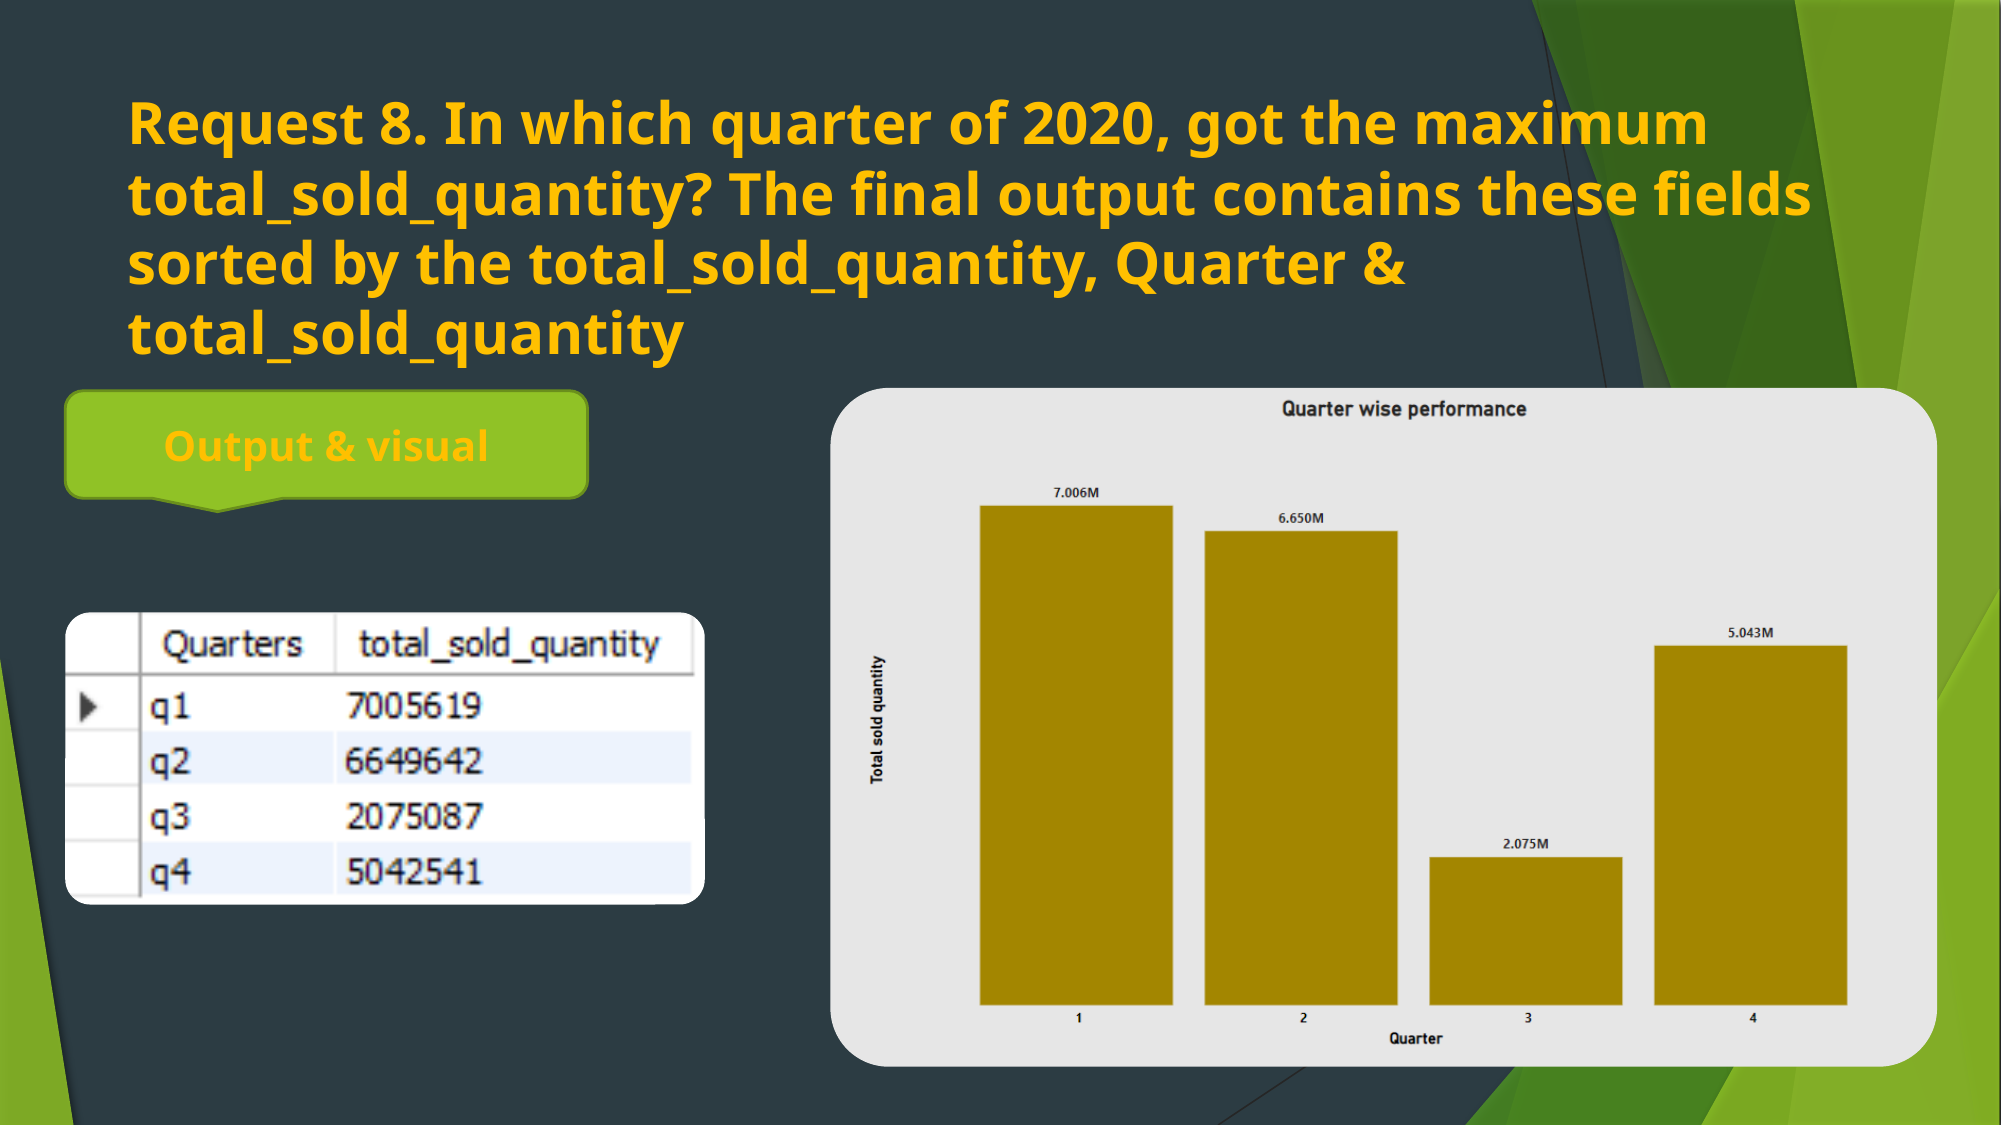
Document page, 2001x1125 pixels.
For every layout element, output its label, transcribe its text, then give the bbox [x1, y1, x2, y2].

picture [830, 387, 1938, 1067]
text_box Output & visual [63, 389, 590, 514]
text_box Request 8. In which quarter of 2020, got the maximum total_sold_quantity? The final output contains these fields sorted by the total_sold_quantity, Quarter & total_sold_quantity [113, 79, 1916, 374]
picture [64, 612, 705, 905]
